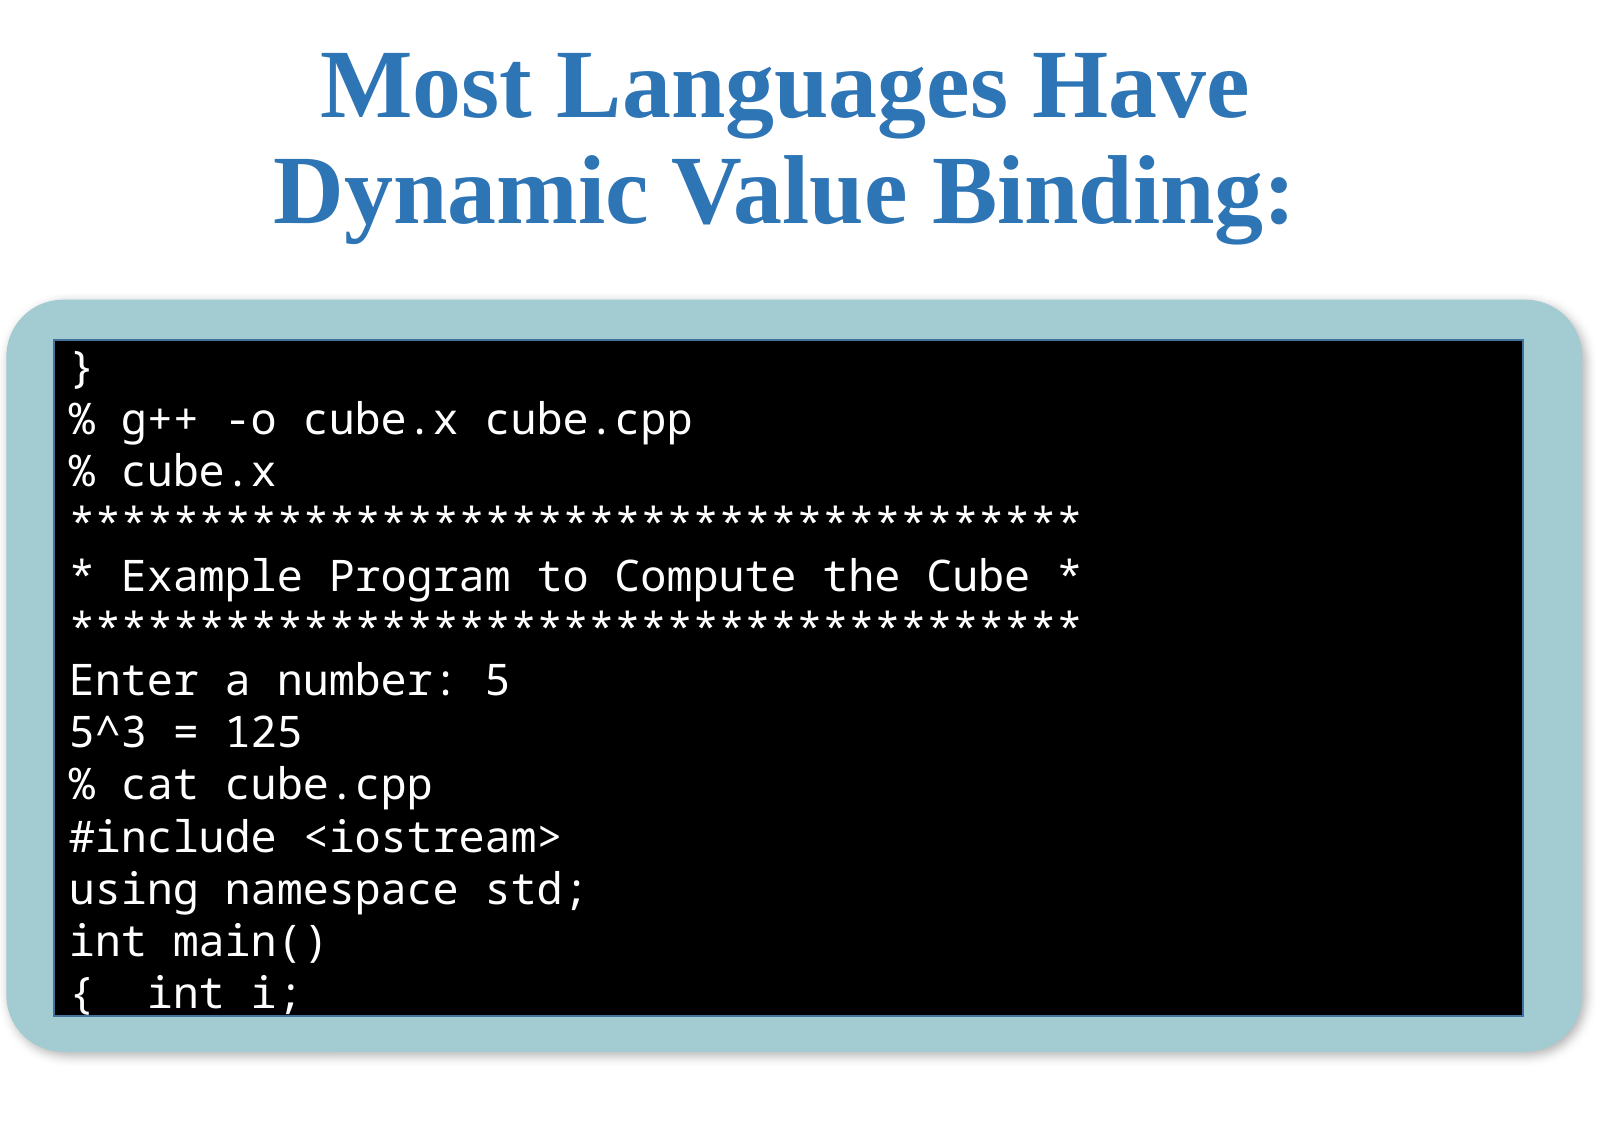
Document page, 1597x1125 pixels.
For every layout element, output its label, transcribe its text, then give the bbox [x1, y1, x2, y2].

text_box [5, 298, 1584, 1053]
title Most Languages Have Dynamic Value Binding: [0, 20, 1597, 258]
text_box } % g++ -o cube.x cube.cpp % cube.x *************************************** * Example Program to Compute the Cube * *************************************** Enter a number: 5 5^3 = 125 % cat cube.cpp #include <iostream> using namespace std; int main() { int i; [53, 339, 1524, 1017]
